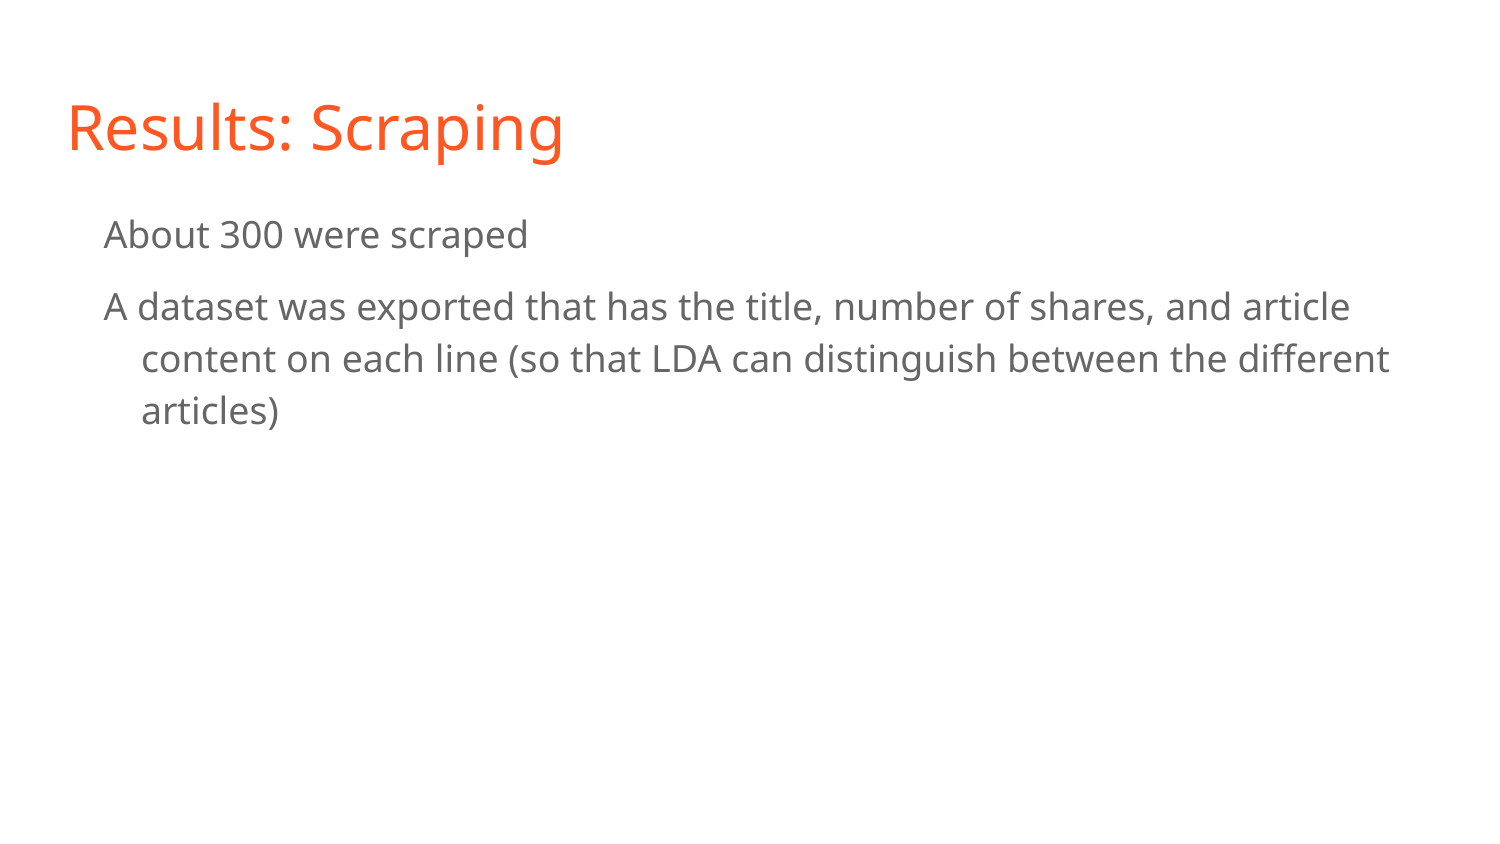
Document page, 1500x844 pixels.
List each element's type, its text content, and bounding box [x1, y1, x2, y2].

list About 300 were scraped A dataset was exported that has the title, number of shares, and article content on each line (so that LDA can distinguish between the different articles) [51, 189, 1449, 750]
title Results: Scraping [51, 72, 1449, 167]
